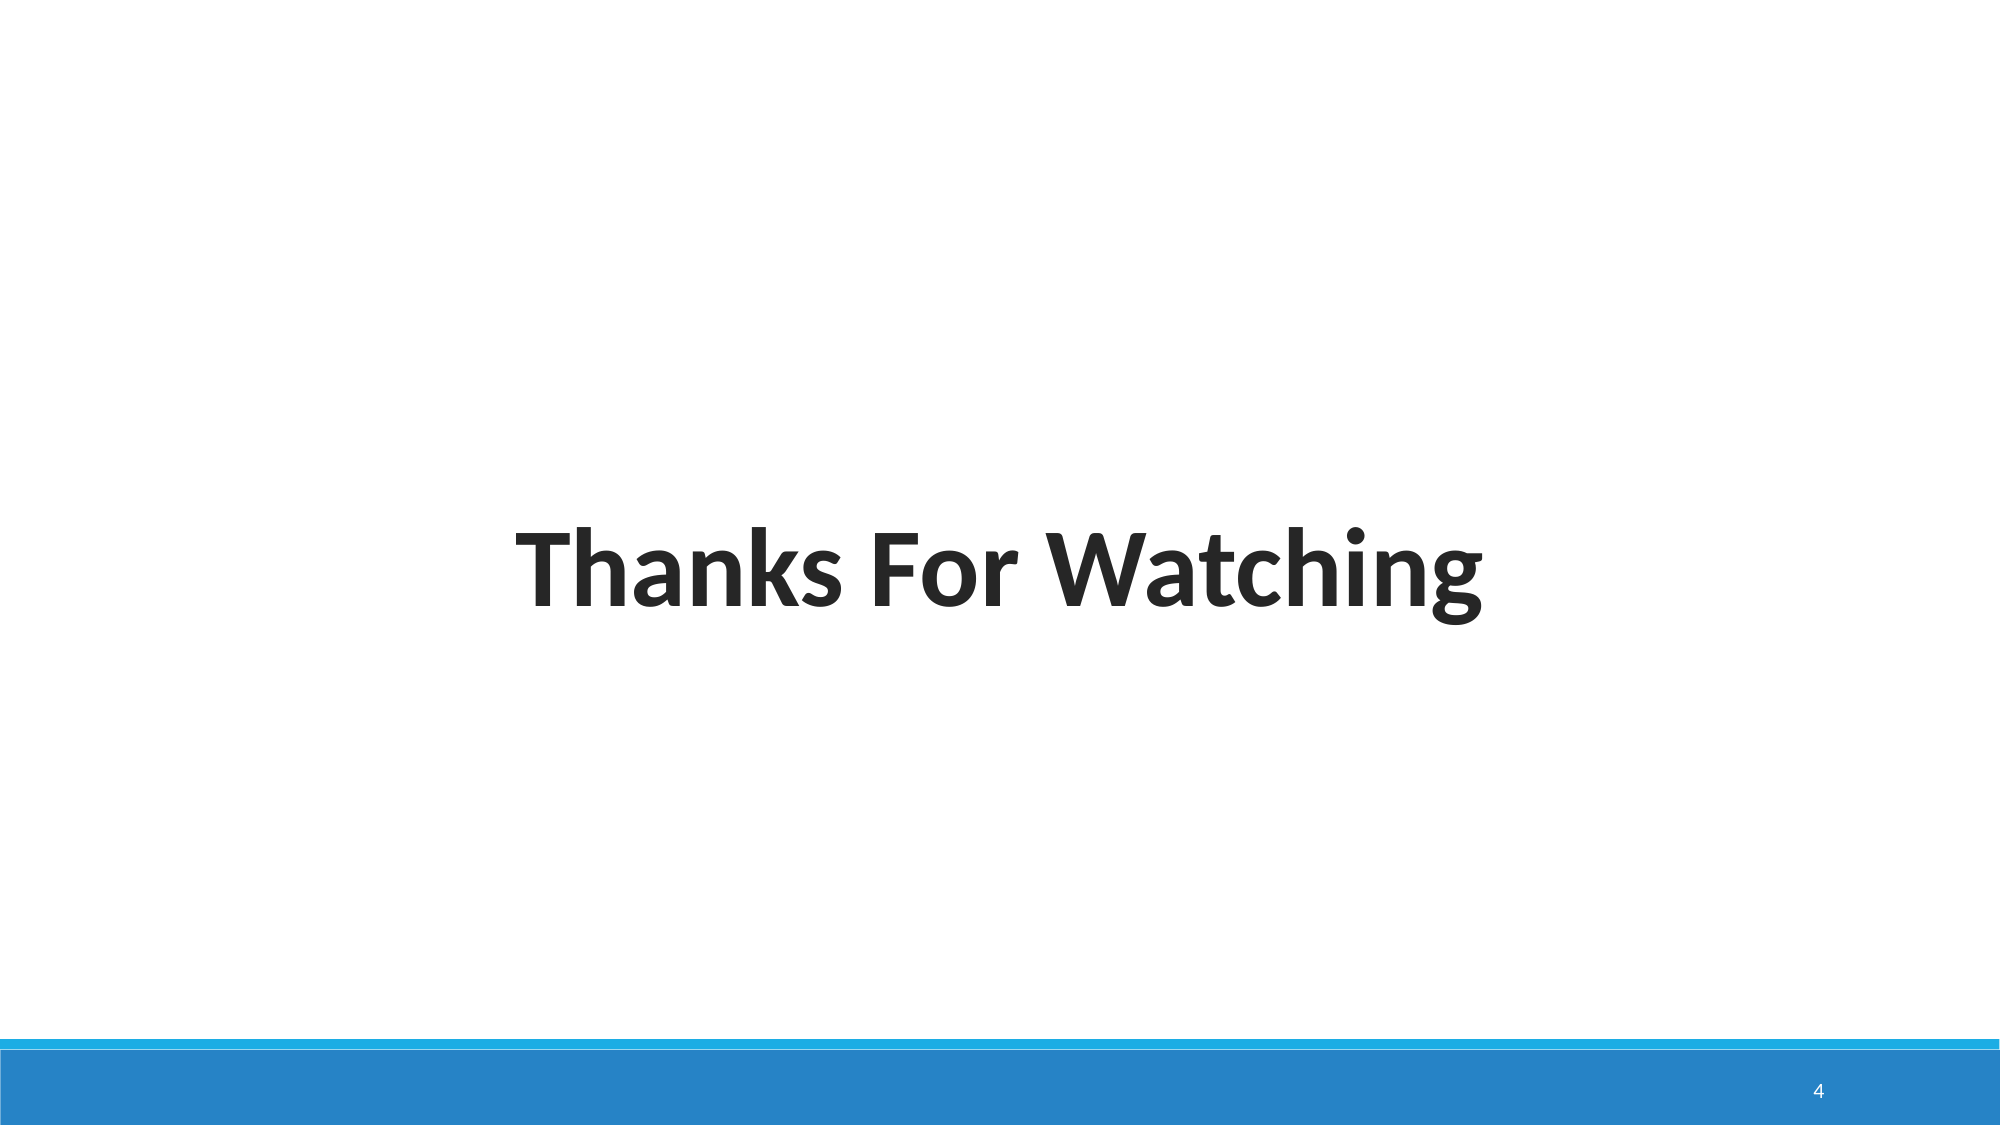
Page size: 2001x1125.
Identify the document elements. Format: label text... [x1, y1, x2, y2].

text_box Thanks For Watching [499, 486, 1501, 637]
slide_number 4 [1624, 1059, 1840, 1120]
